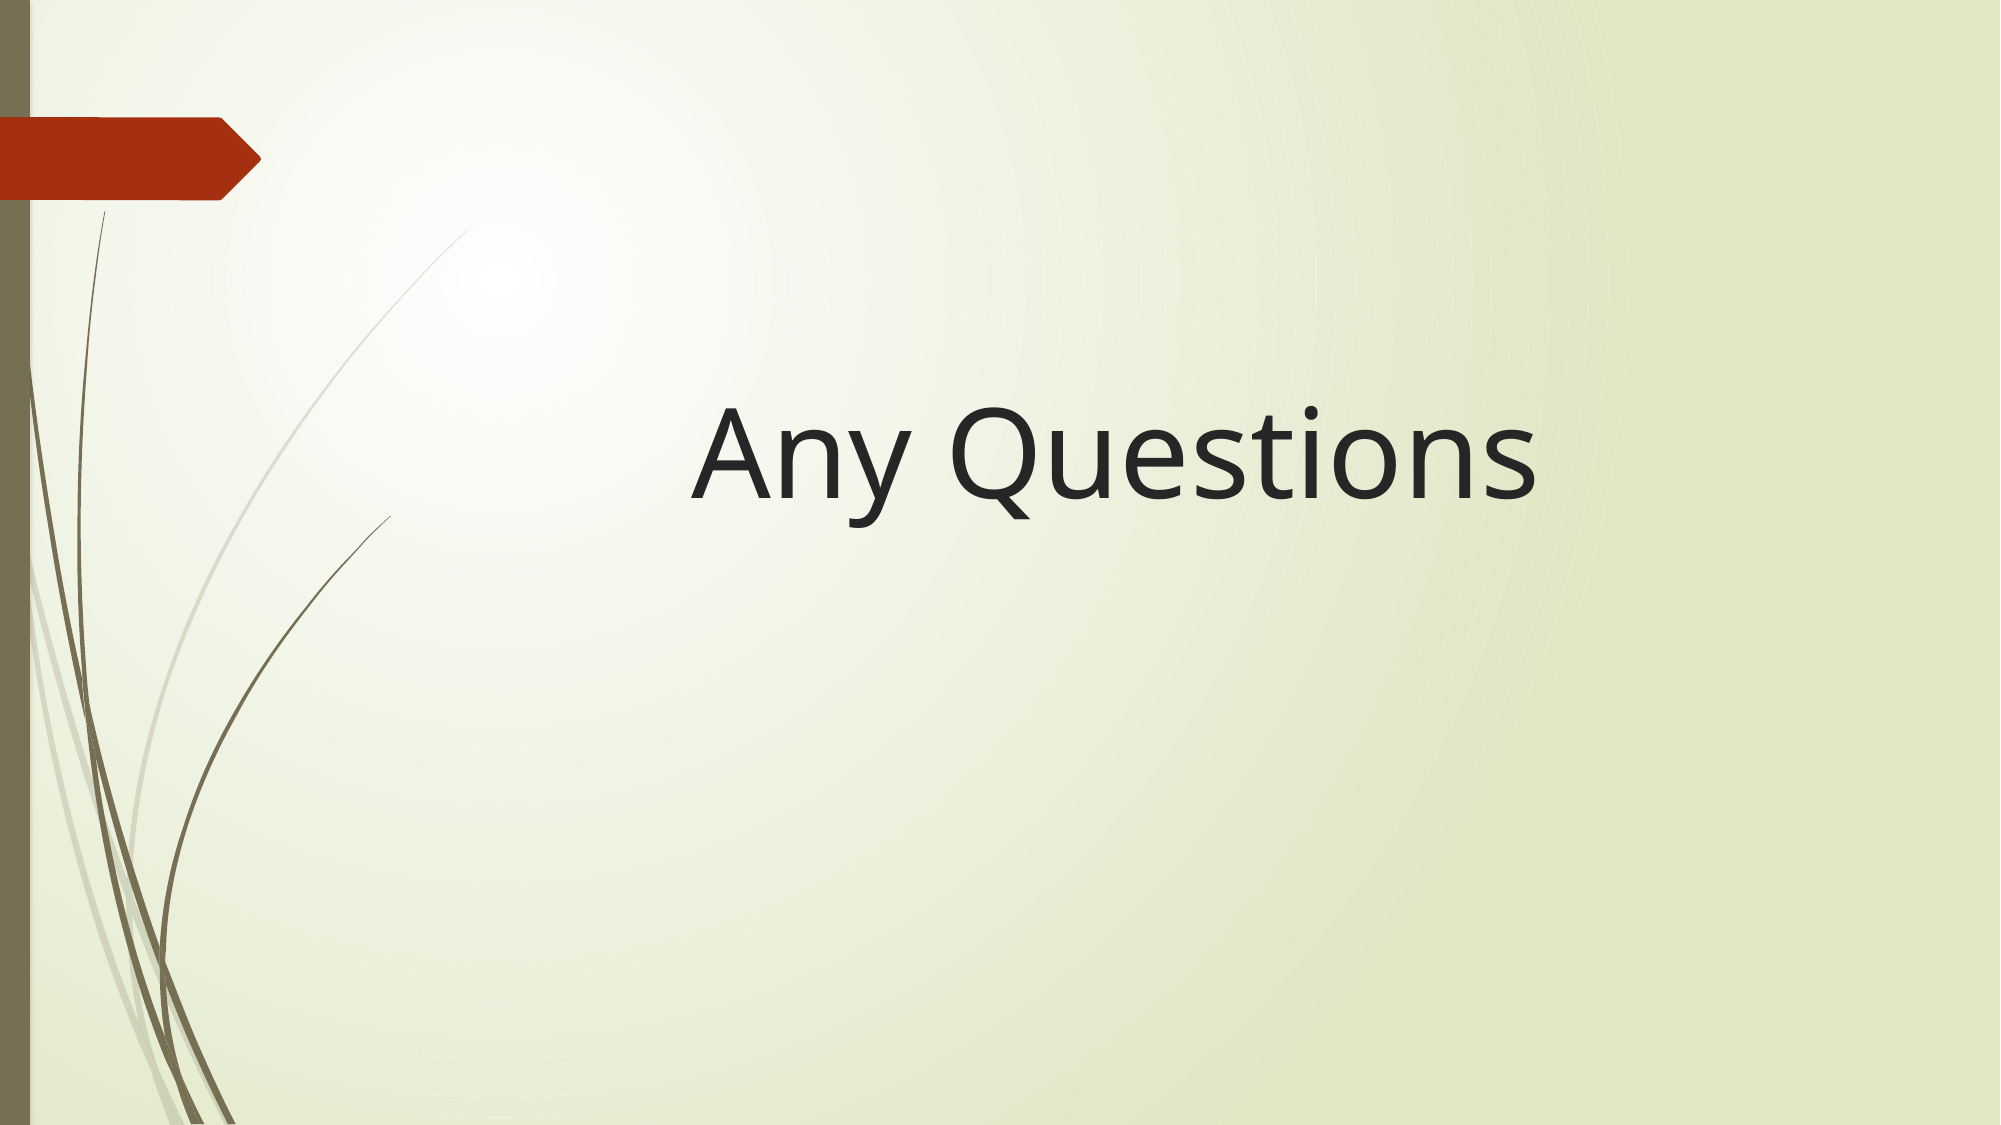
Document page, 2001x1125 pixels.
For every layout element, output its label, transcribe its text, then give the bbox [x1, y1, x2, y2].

title Any Questions [676, 365, 1624, 614]
